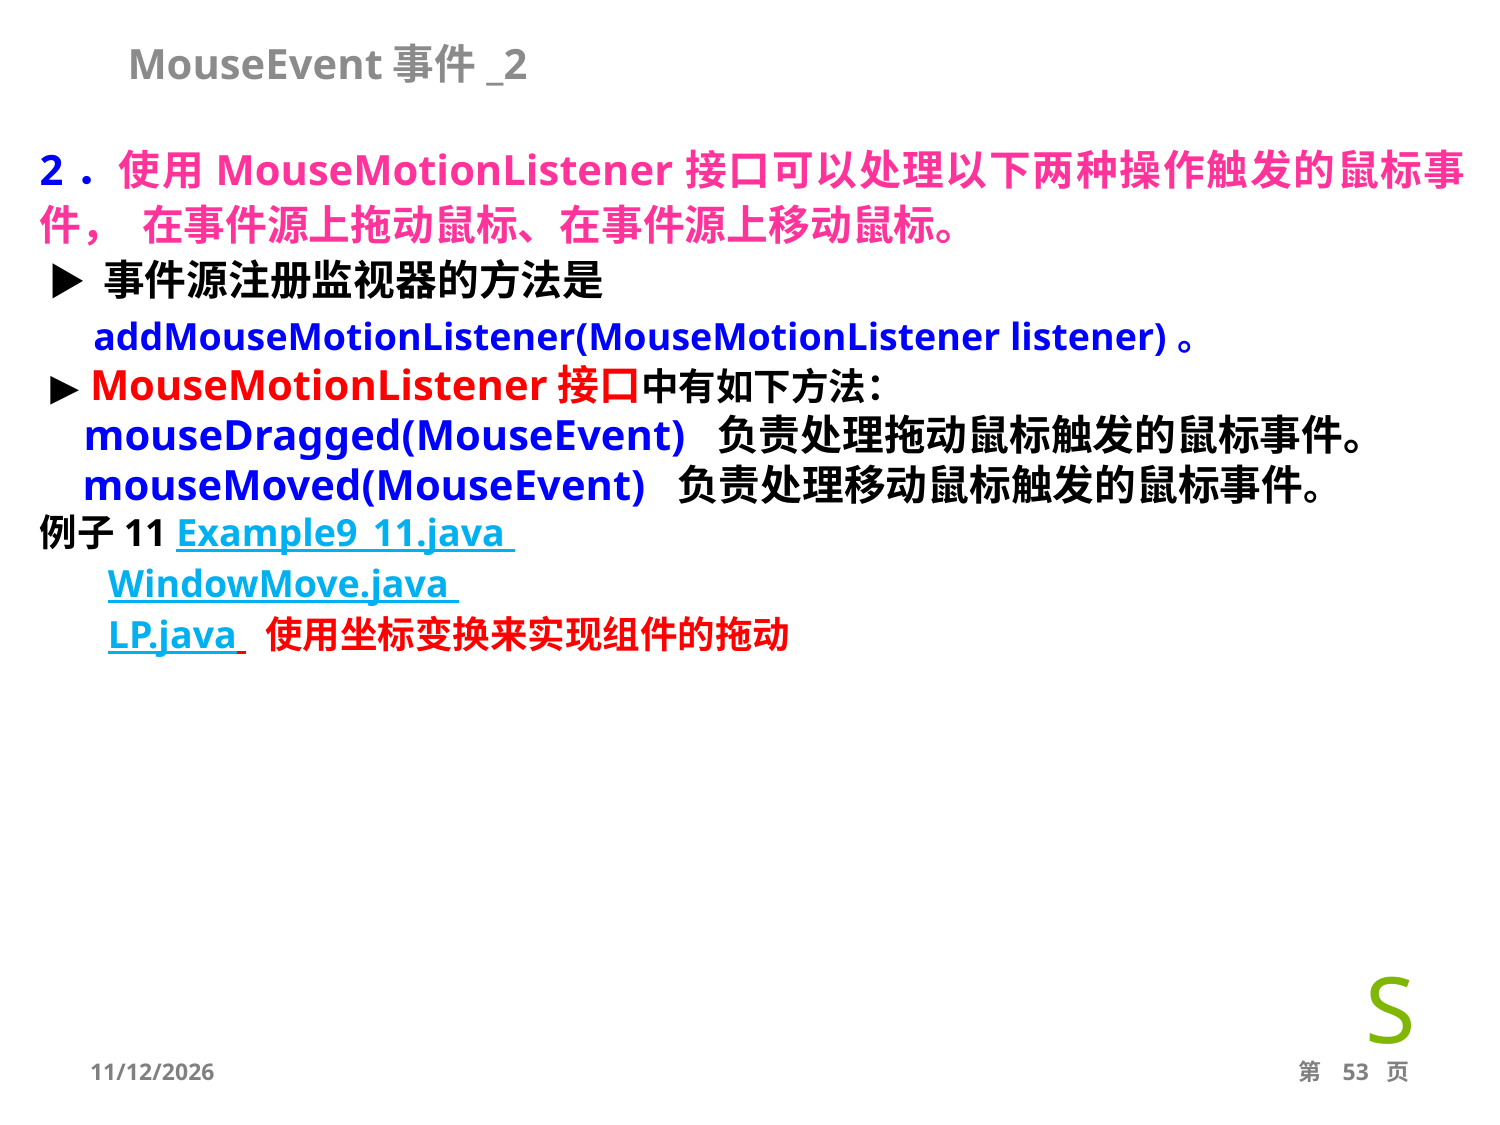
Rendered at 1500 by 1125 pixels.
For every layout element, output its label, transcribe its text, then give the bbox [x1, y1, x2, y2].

subtitle MouseEvent事件_2 [37, 37, 1163, 113]
footer 第 53 页 [949, 1042, 1425, 1103]
text_box 2．使用MouseMotionListener接口可以处理以下两种操作触发的鼠标事件， 在事件源上拖动鼠标、在事件源上移动鼠标。 ▶ 事件源注册监视器的方法是 addMouseMotionListener(MouseMotionListener listener)。 ▶ MouseMotionListener接口中有如下方法： mouseDragged(MouseEvent) 负责处理拖动鼠标触发的鼠标事件。 mouseMoved(MouseEvent) 负责处理移动鼠标触发的鼠标事件。 例子11 Example9_11.java WindowMove.java LP.java 使用坐标变换来实现组件的拖动 [24, 131, 1481, 670]
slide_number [75, 1042, 425, 1103]
